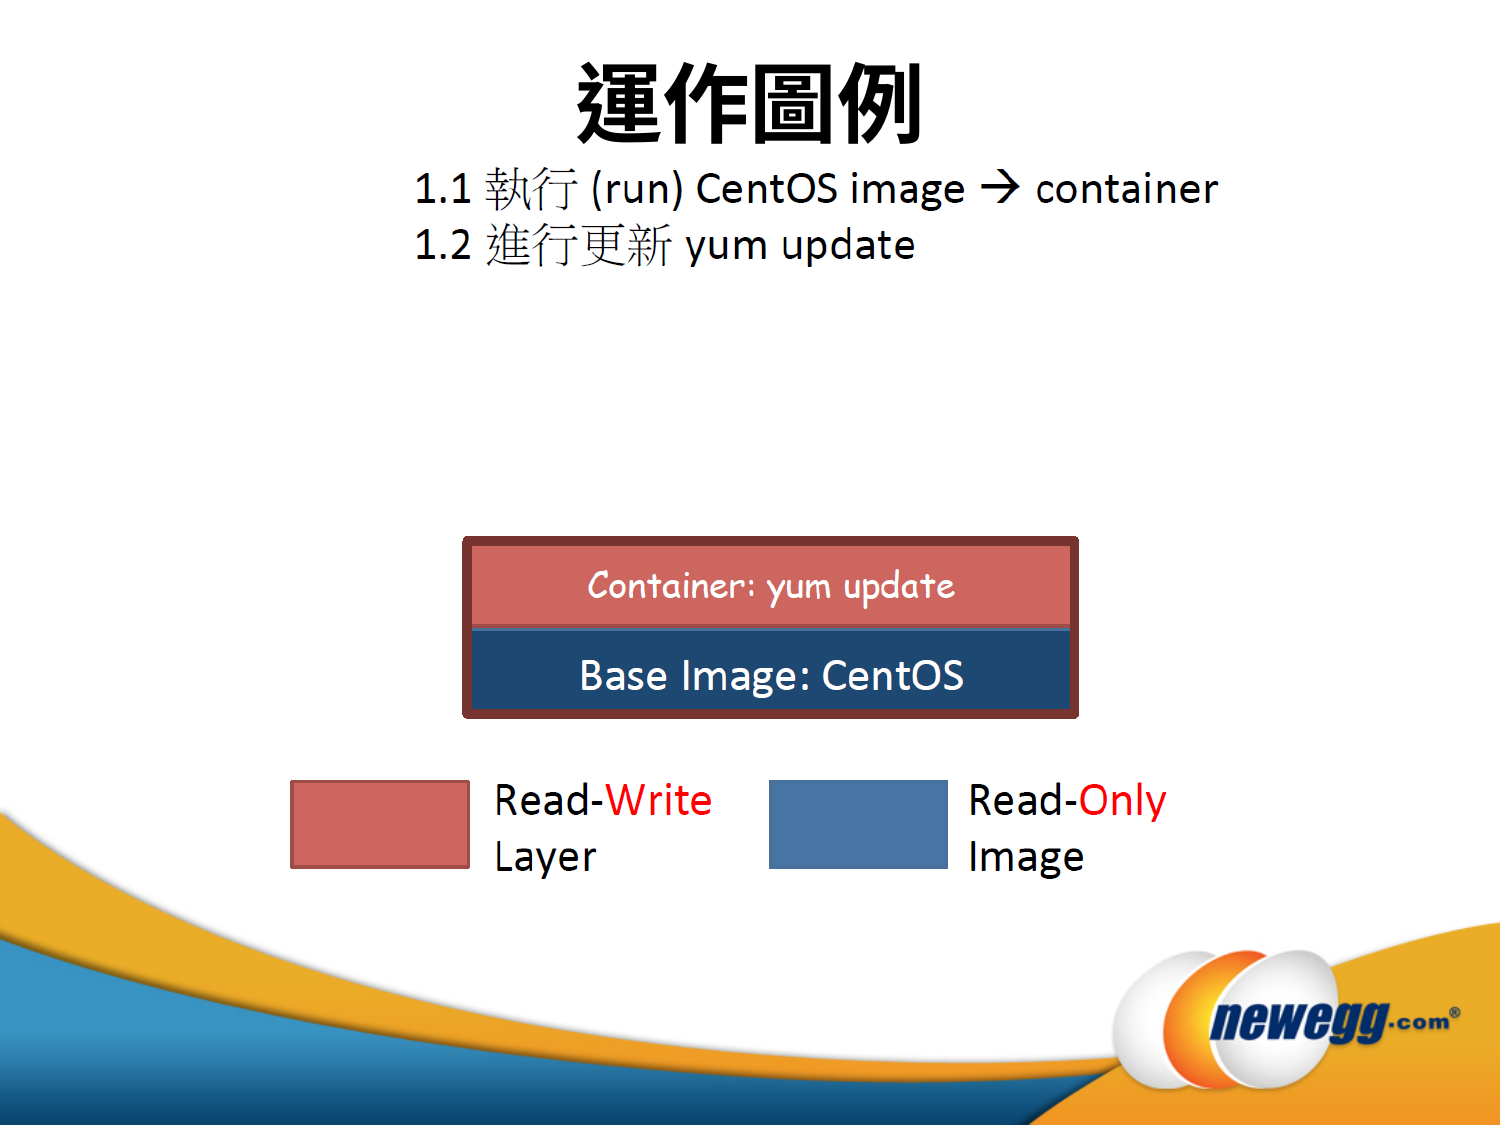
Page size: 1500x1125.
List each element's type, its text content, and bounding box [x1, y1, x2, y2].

picture [0, 0, 1500, 1125]
title 運作圖例 [75, 7, 1425, 195]
